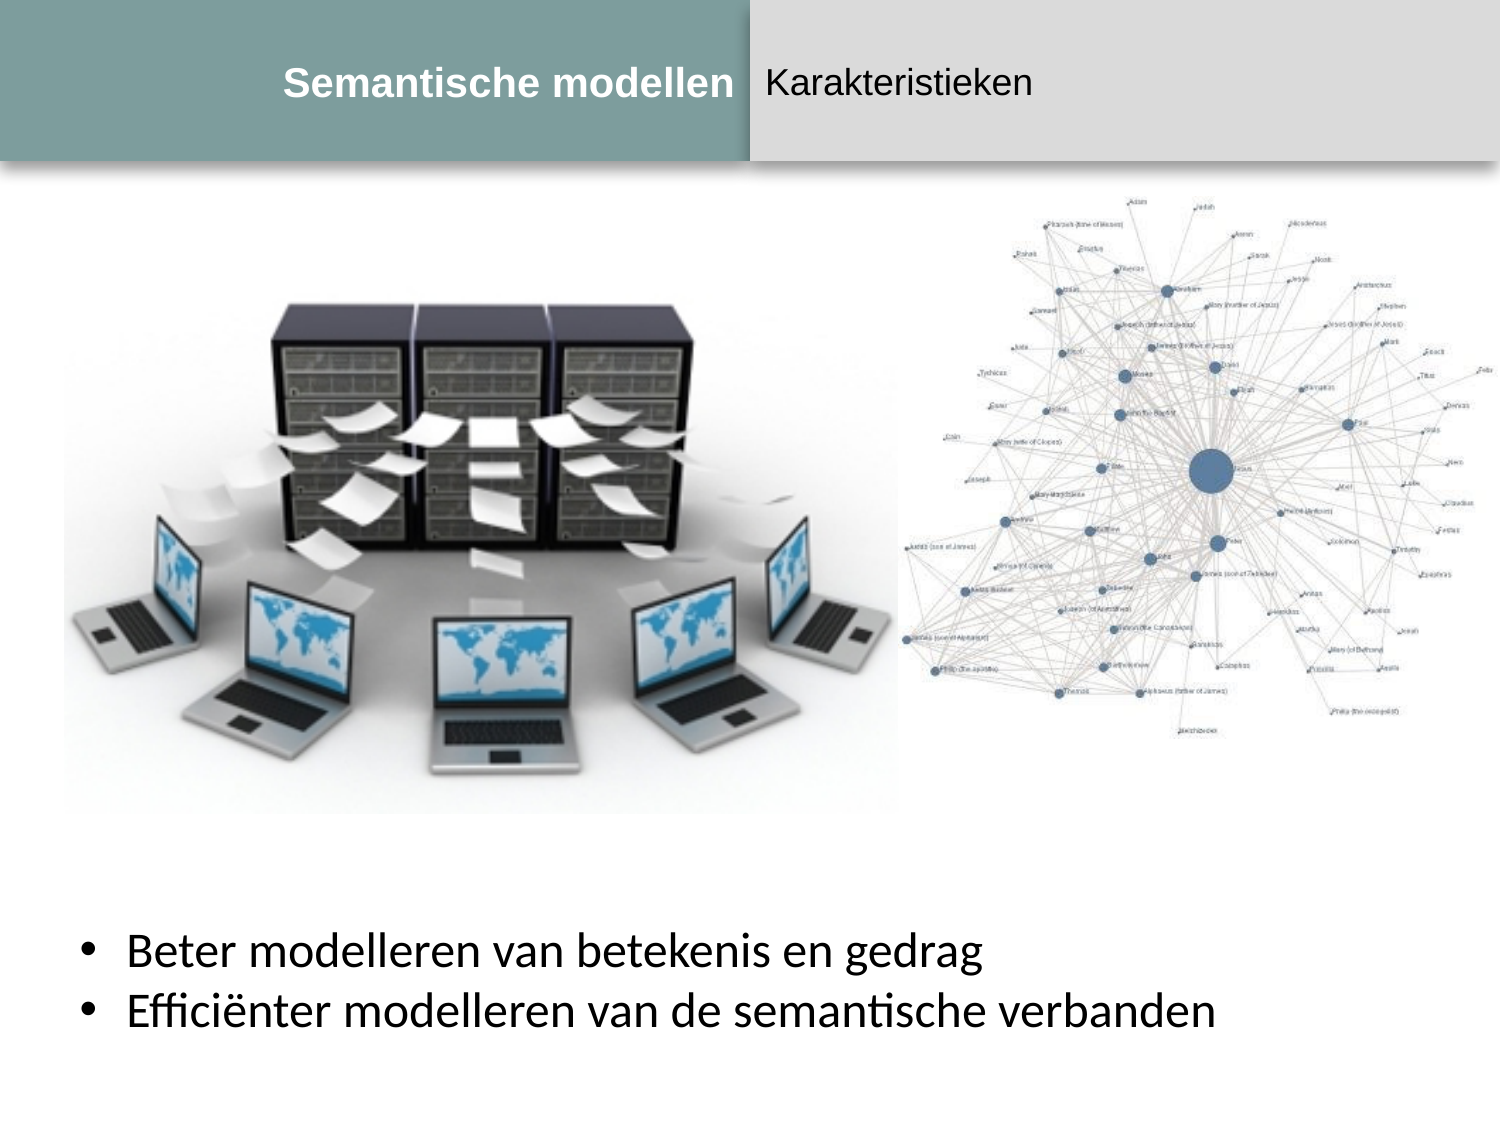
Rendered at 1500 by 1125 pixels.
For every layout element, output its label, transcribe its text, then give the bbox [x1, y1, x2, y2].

picture [64, 196, 1498, 814]
text_box Beter modelleren van betekenis en gedrag Efficiënter modelleren van de semantische verbanden [64, 910, 1424, 1046]
title Semantische modellen [0, 0, 750, 161]
list Karakteristieken [750, 0, 1500, 161]
